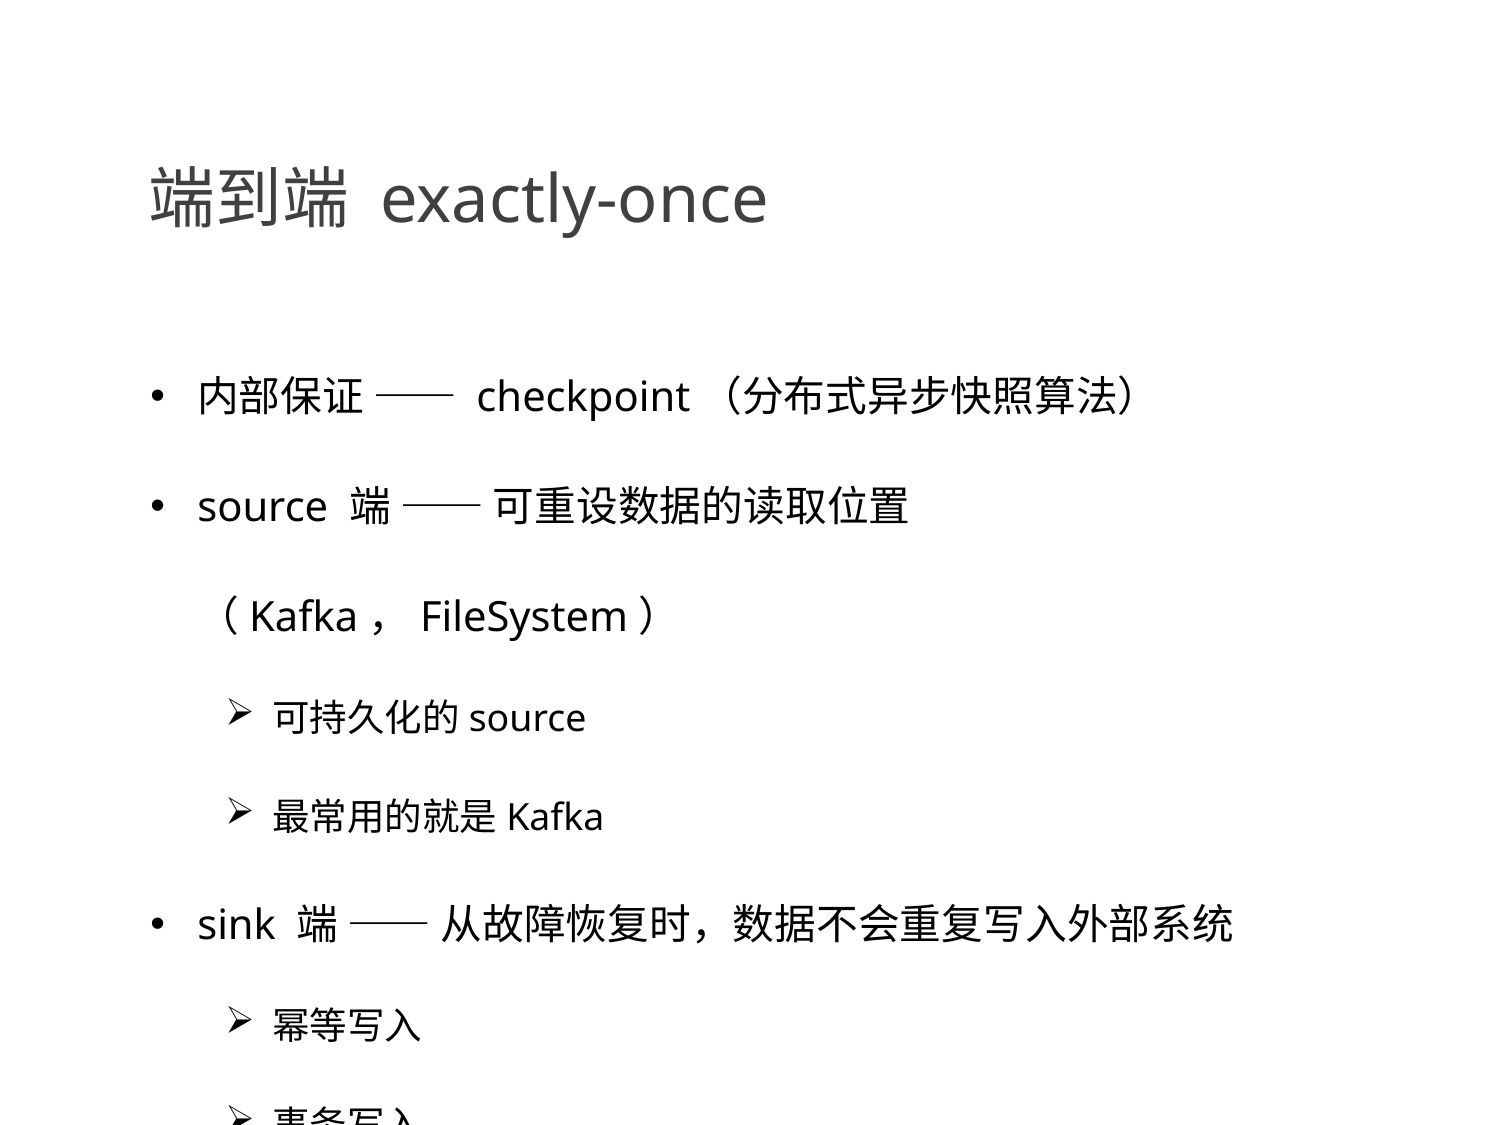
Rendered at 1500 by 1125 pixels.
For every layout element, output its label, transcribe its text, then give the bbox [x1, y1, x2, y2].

text_box 端到端 exactly-once [74, 101, 1425, 290]
text_box 内部保证 —— checkpoint（分布式异步快照算法） source 端 —— 可重设数据的读取位置（Kafka，FileSystem） 可持久化的source 最常用的就是Kafka sink 端 —— 从故障恢复时，数据不会重复写入外部系统 幂等写入 事务写入 [135, 302, 1353, 1000]
